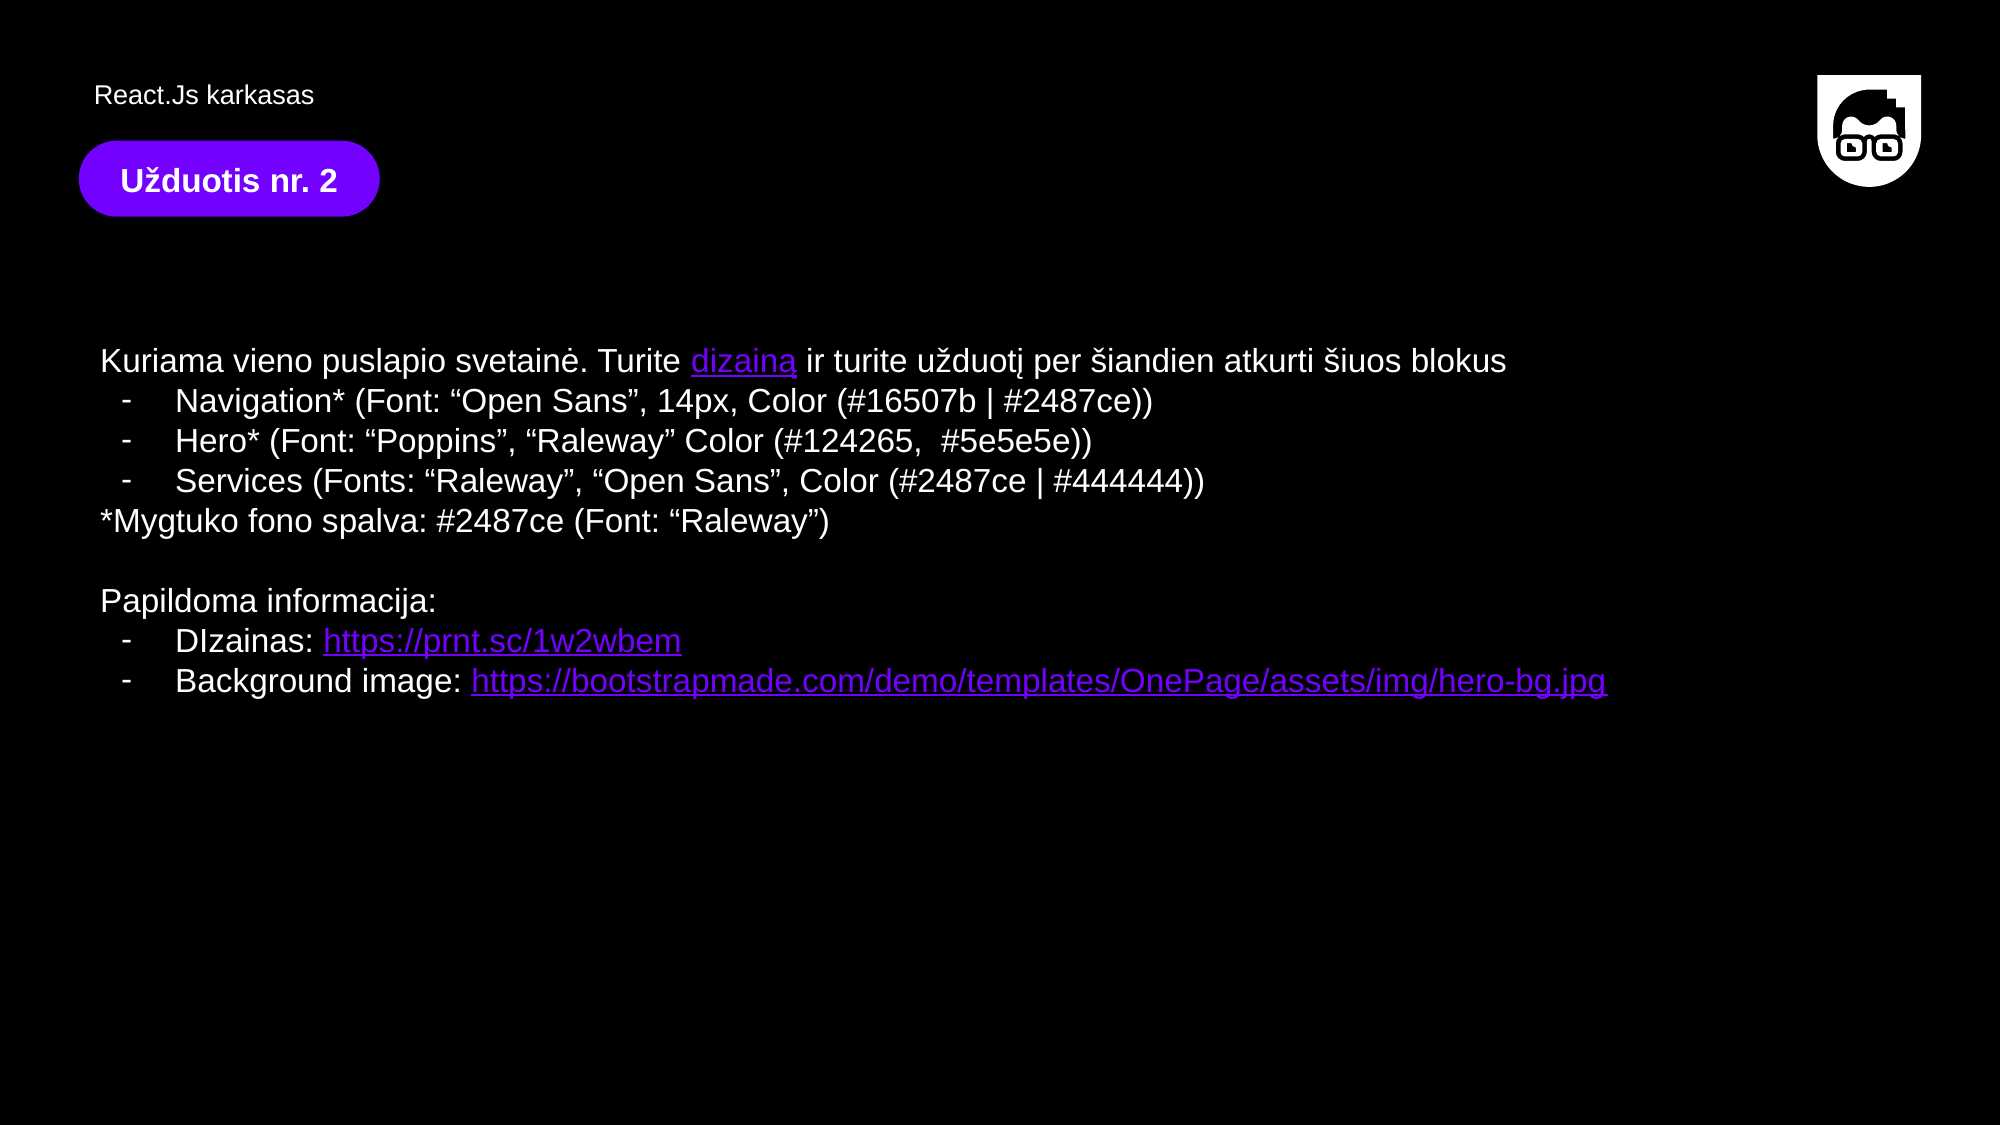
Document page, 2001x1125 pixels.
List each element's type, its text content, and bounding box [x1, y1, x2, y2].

list React.Js karkasas [78, 75, 1000, 150]
text_box Užduotis nr. 2 [78, 140, 380, 217]
text_box Kuriama vieno puslapio svetainė. Turite dizainą ir turite užduotį per šiandien atkurti šiuos blokus Navigation* (Font: “Open Sans”, 14px, Color (#16507b | #2487ce)) Hero* (Font: “Poppins”, “Raleway” Color (#124265, #5e5e5e)) Services (Fonts: “Raleway”, “Open Sans”, Color (#2487ce | #444444)) *Mygtuko fono spalva: #2487ce (Font: “Raleway”) Papildoma informacija: DIzainas: https://prnt.sc/1w2wbem Background image: https://bootstrapmade.com/demo/templates/OnePage/assets/img/hero-bg.jpg [85, 331, 1861, 1061]
